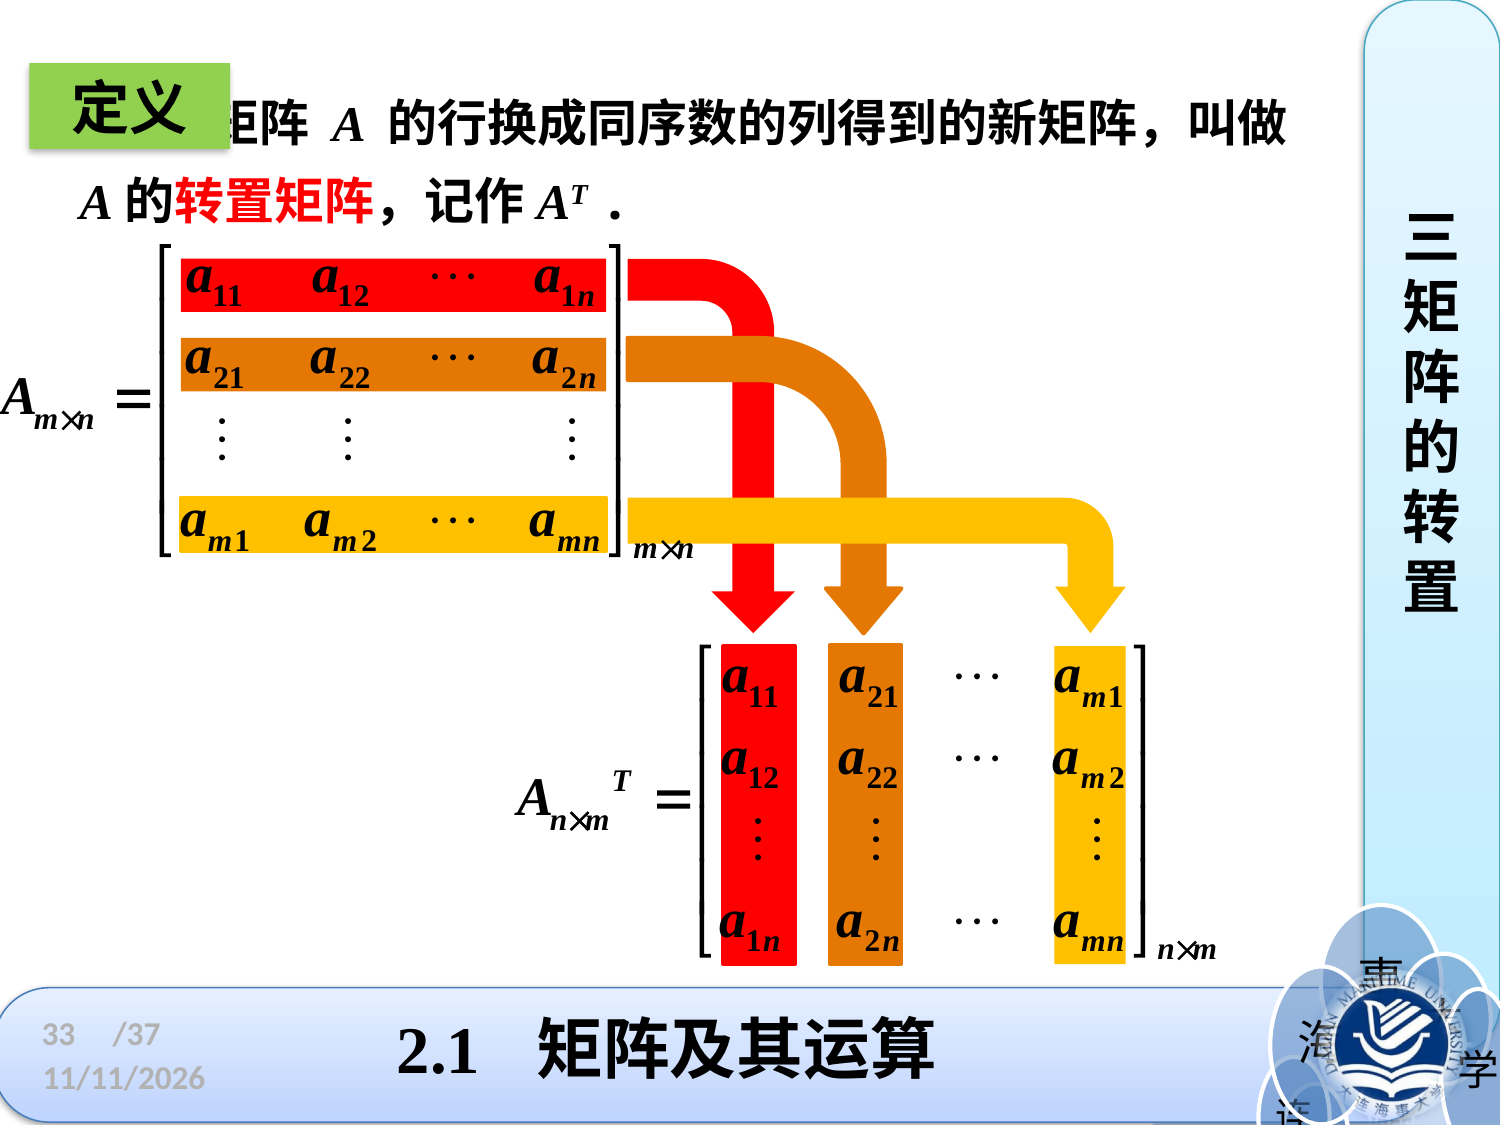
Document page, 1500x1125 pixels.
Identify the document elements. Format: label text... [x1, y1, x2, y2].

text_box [509, 639, 1222, 967]
picture [1310, 960, 1481, 1114]
footer /37 [91, 1001, 197, 1062]
text_box 把矩阵 A 的行换成同序数的列得到的新矩阵，叫做 A的转置矩阵，记作AT . [64, 66, 1362, 238]
text_box [709, 546, 797, 636]
text_box [704, 495, 1128, 636]
text_box 定义 [27, 61, 232, 151]
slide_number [27, 1045, 378, 1106]
text_box [730, 383, 777, 495]
slide_number 33 [5, 1001, 91, 1062]
text_box [704, 335, 887, 495]
text_box [823, 546, 904, 636]
title 2.1 矩阵及其运算 [29, 999, 1305, 1094]
subtitle 三矩阵的转置 [1387, 28, 1471, 917]
text_box [704, 256, 777, 337]
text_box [0, 239, 699, 566]
